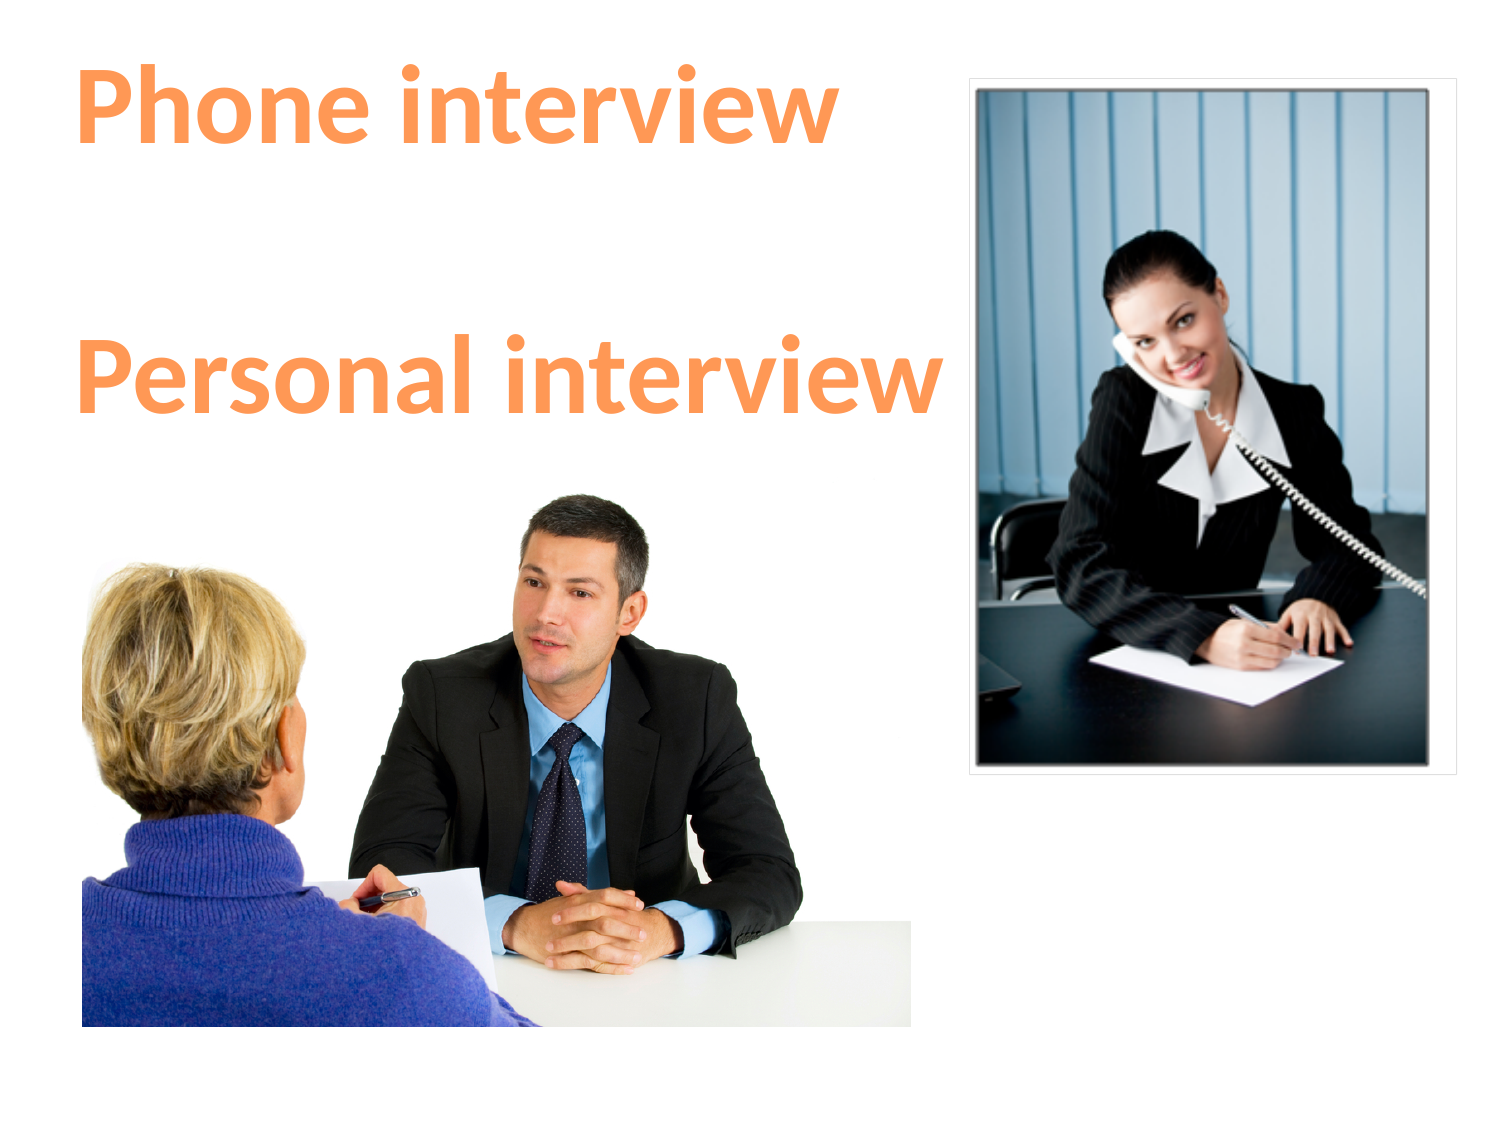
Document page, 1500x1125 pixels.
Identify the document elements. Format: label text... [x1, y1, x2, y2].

picture [967, 77, 1459, 778]
picture [82, 475, 911, 1027]
text_box Phone interview Personal interview [59, 23, 1372, 444]
